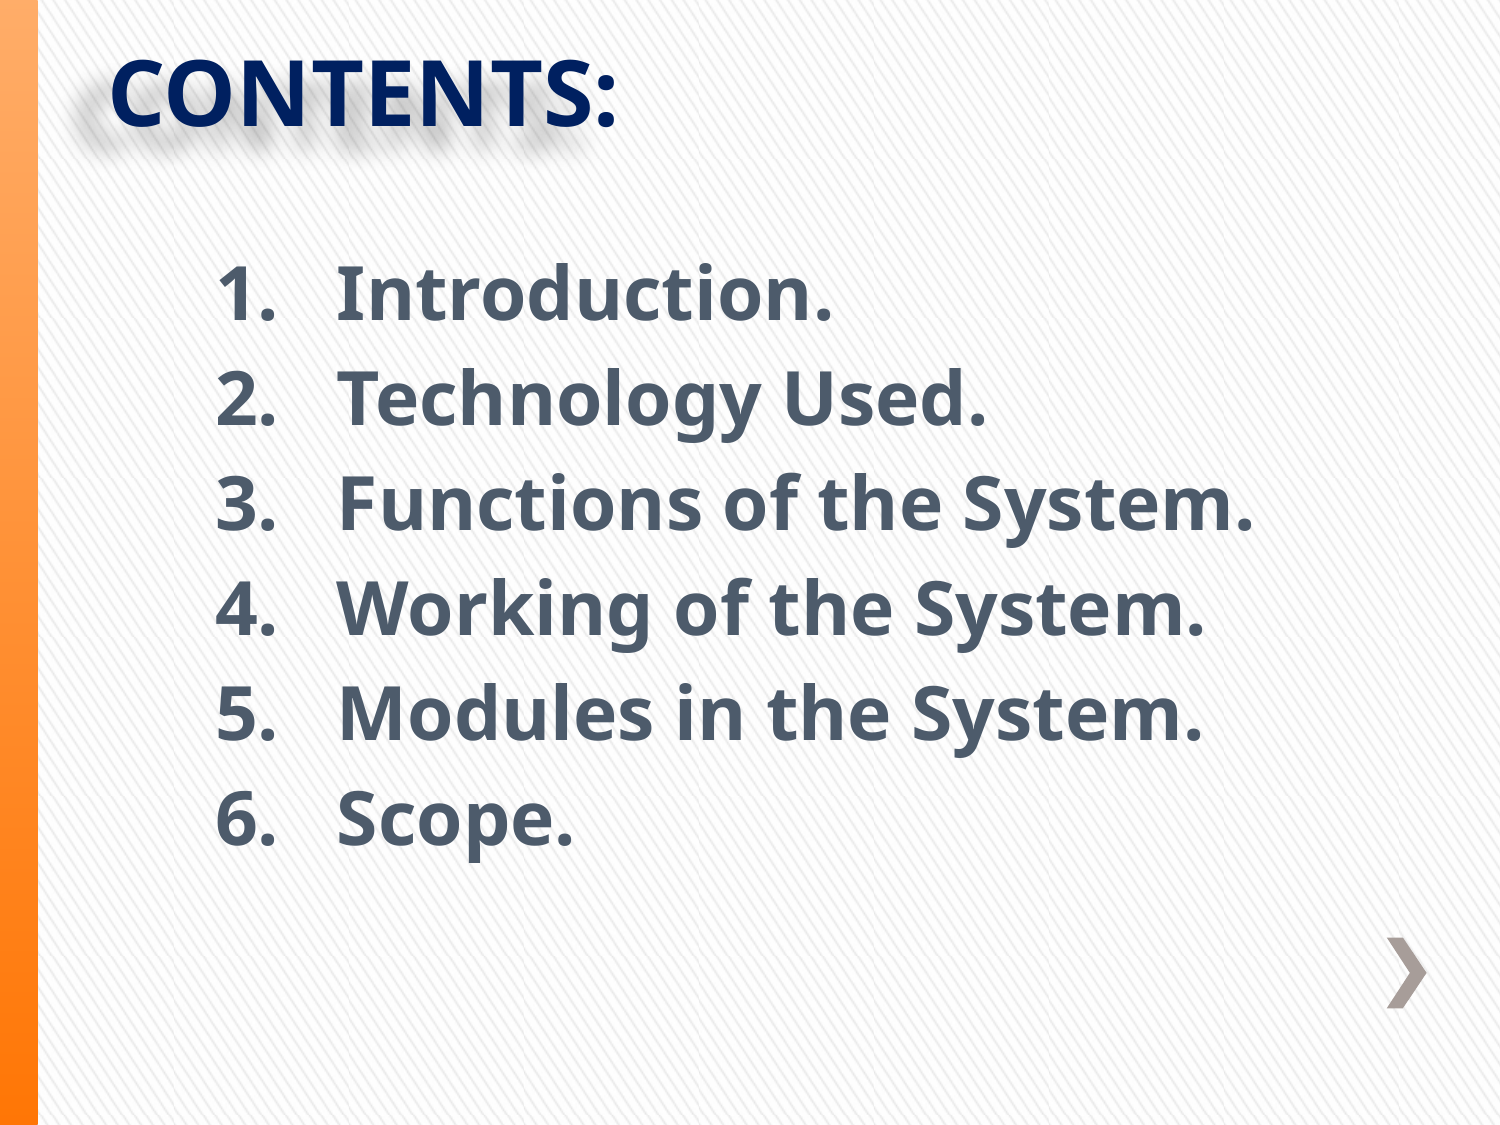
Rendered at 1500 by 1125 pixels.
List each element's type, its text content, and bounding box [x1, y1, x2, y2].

text_box Contents: [92, 27, 636, 153]
list Introduction. Technology Used. Functions of the System. Working of the System. Modules in the System. Scope. [200, 237, 1425, 963]
